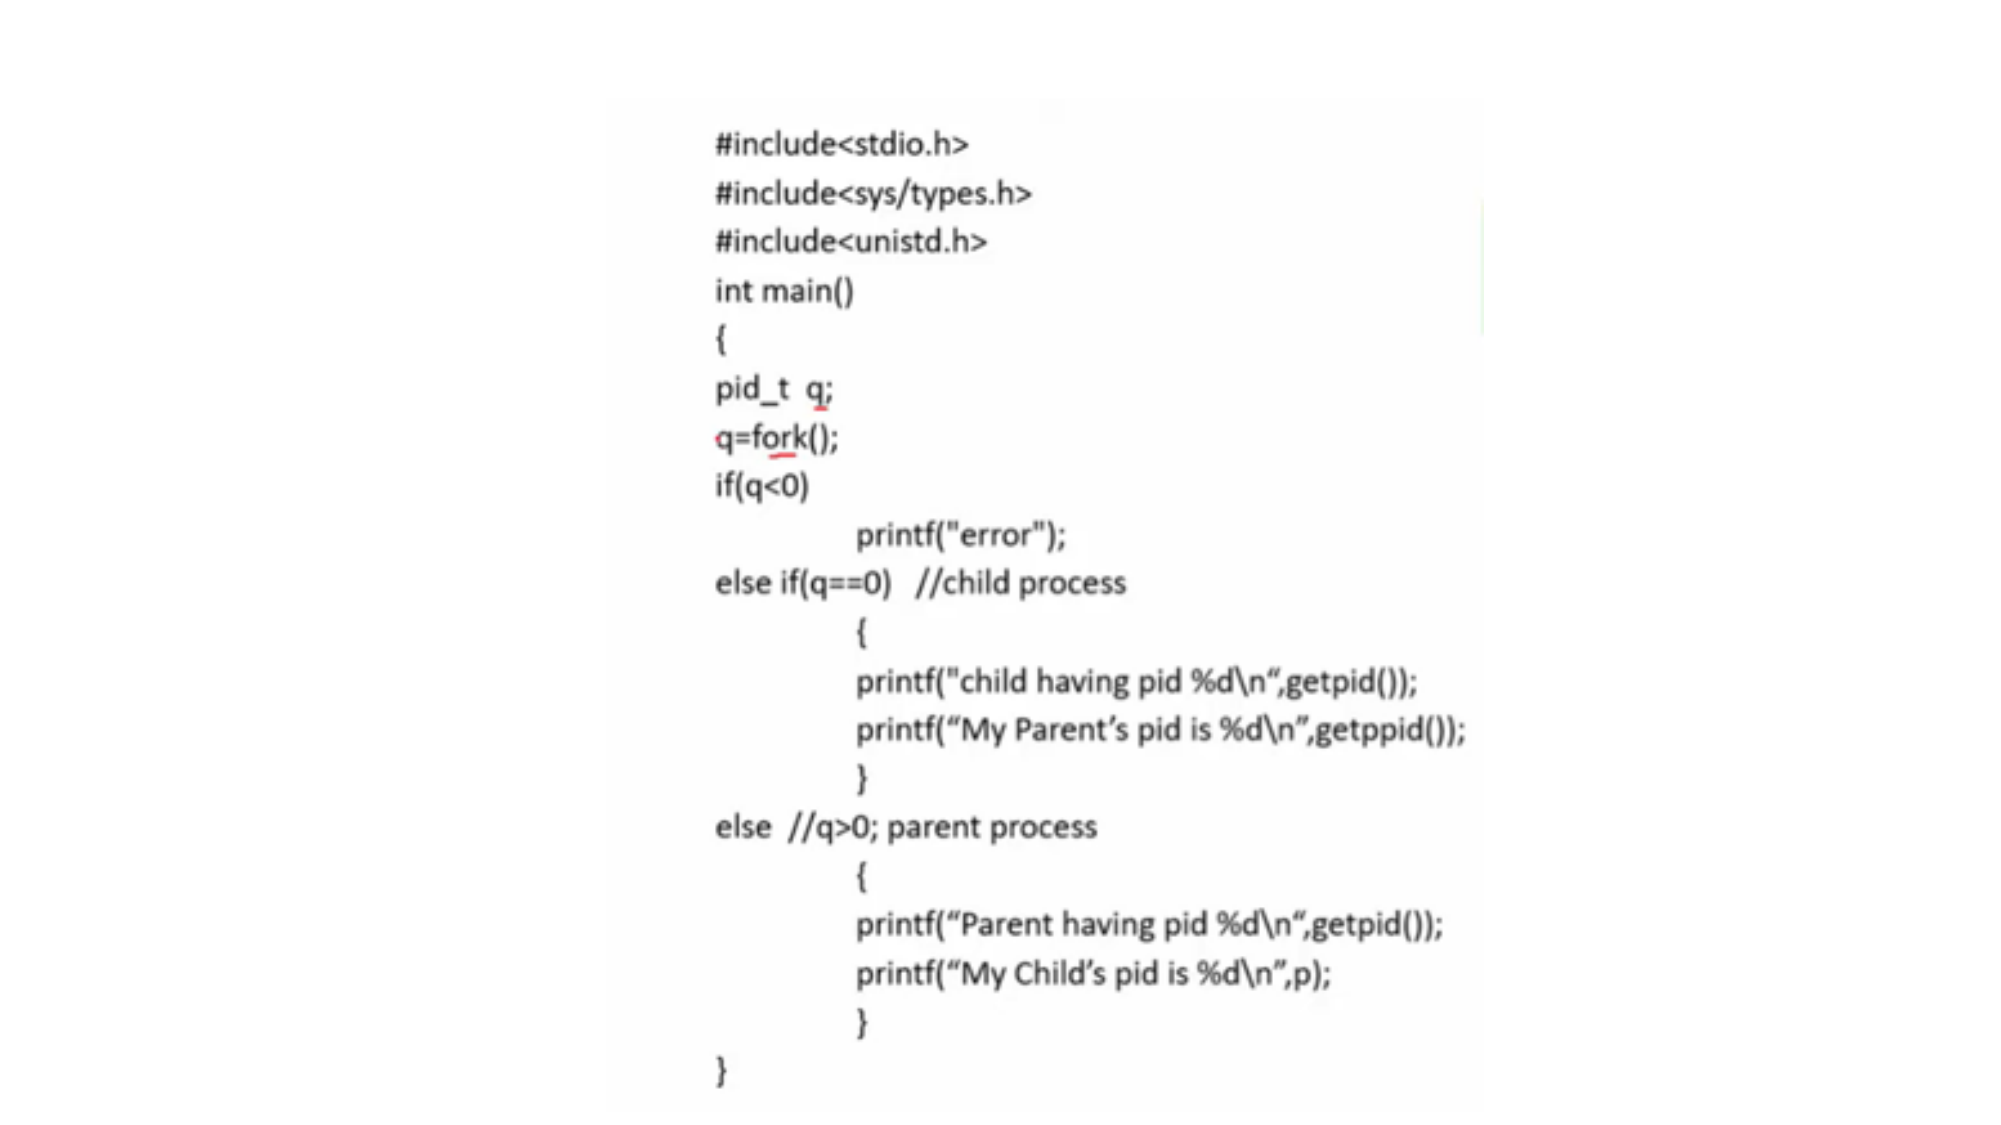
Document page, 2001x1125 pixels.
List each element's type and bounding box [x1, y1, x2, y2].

list [606, 59, 1484, 1112]
